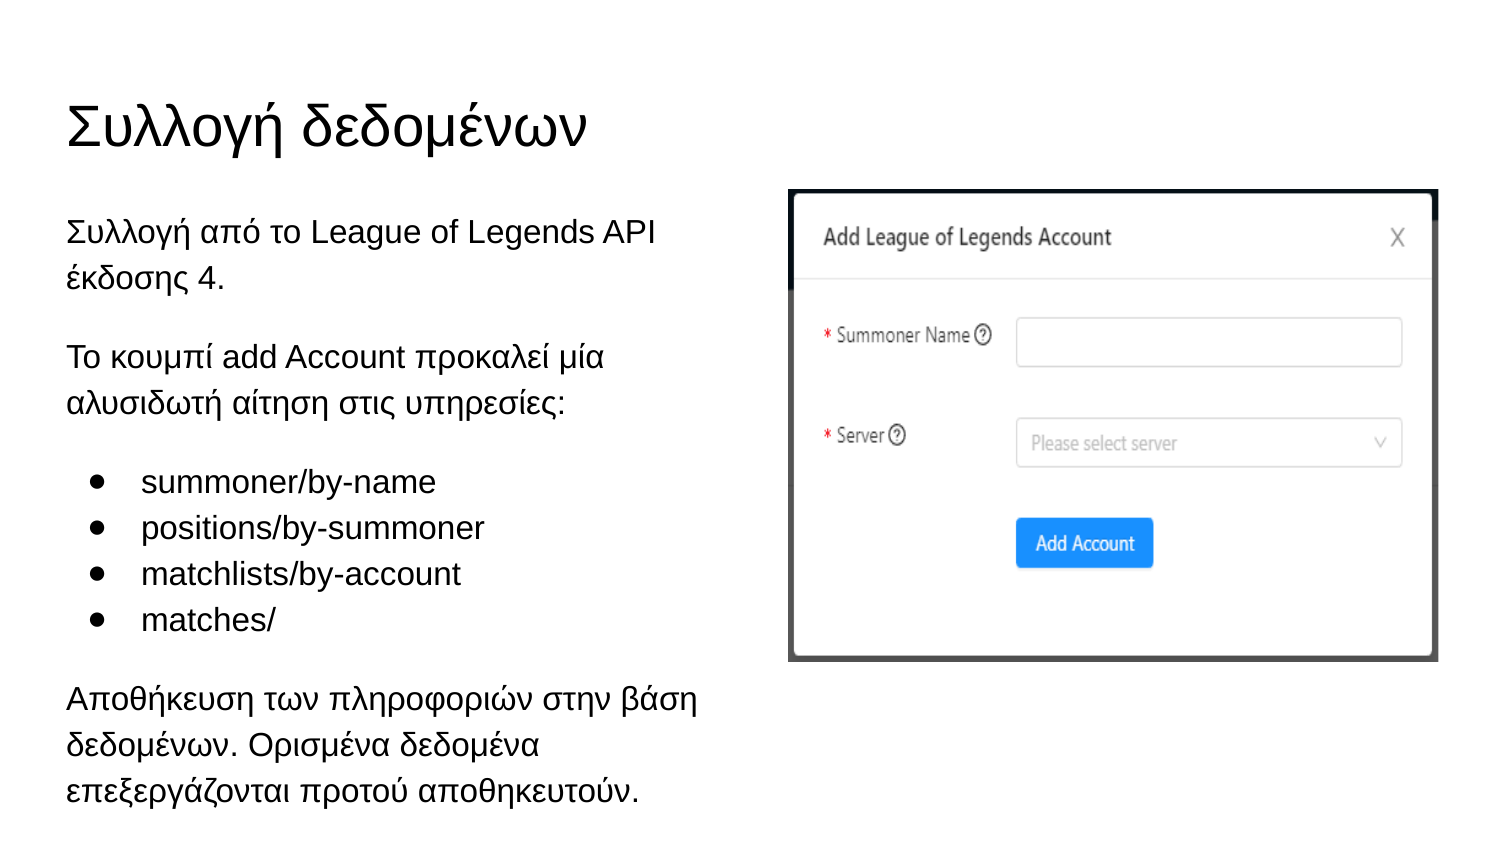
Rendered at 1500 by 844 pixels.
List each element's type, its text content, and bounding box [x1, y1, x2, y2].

list Συλλογή από το League of Legends API έκδοσης 4. Το κουμπί add Account προκαλεί μία αλυσιδωτή αίτηση στις υπηρεσίες: summoner/by-name positions/by-summoner matchlists/by-account matches/ Αποθήκευση των πληροφοριών στην βάση δεδομένων. Ορισμένα δεδομένα επεξεργάζονται προτού αποθηκευτούν. [51, 189, 776, 802]
picture [787, 188, 1439, 662]
title Συλλογή δεδομένων [51, 72, 1449, 167]
